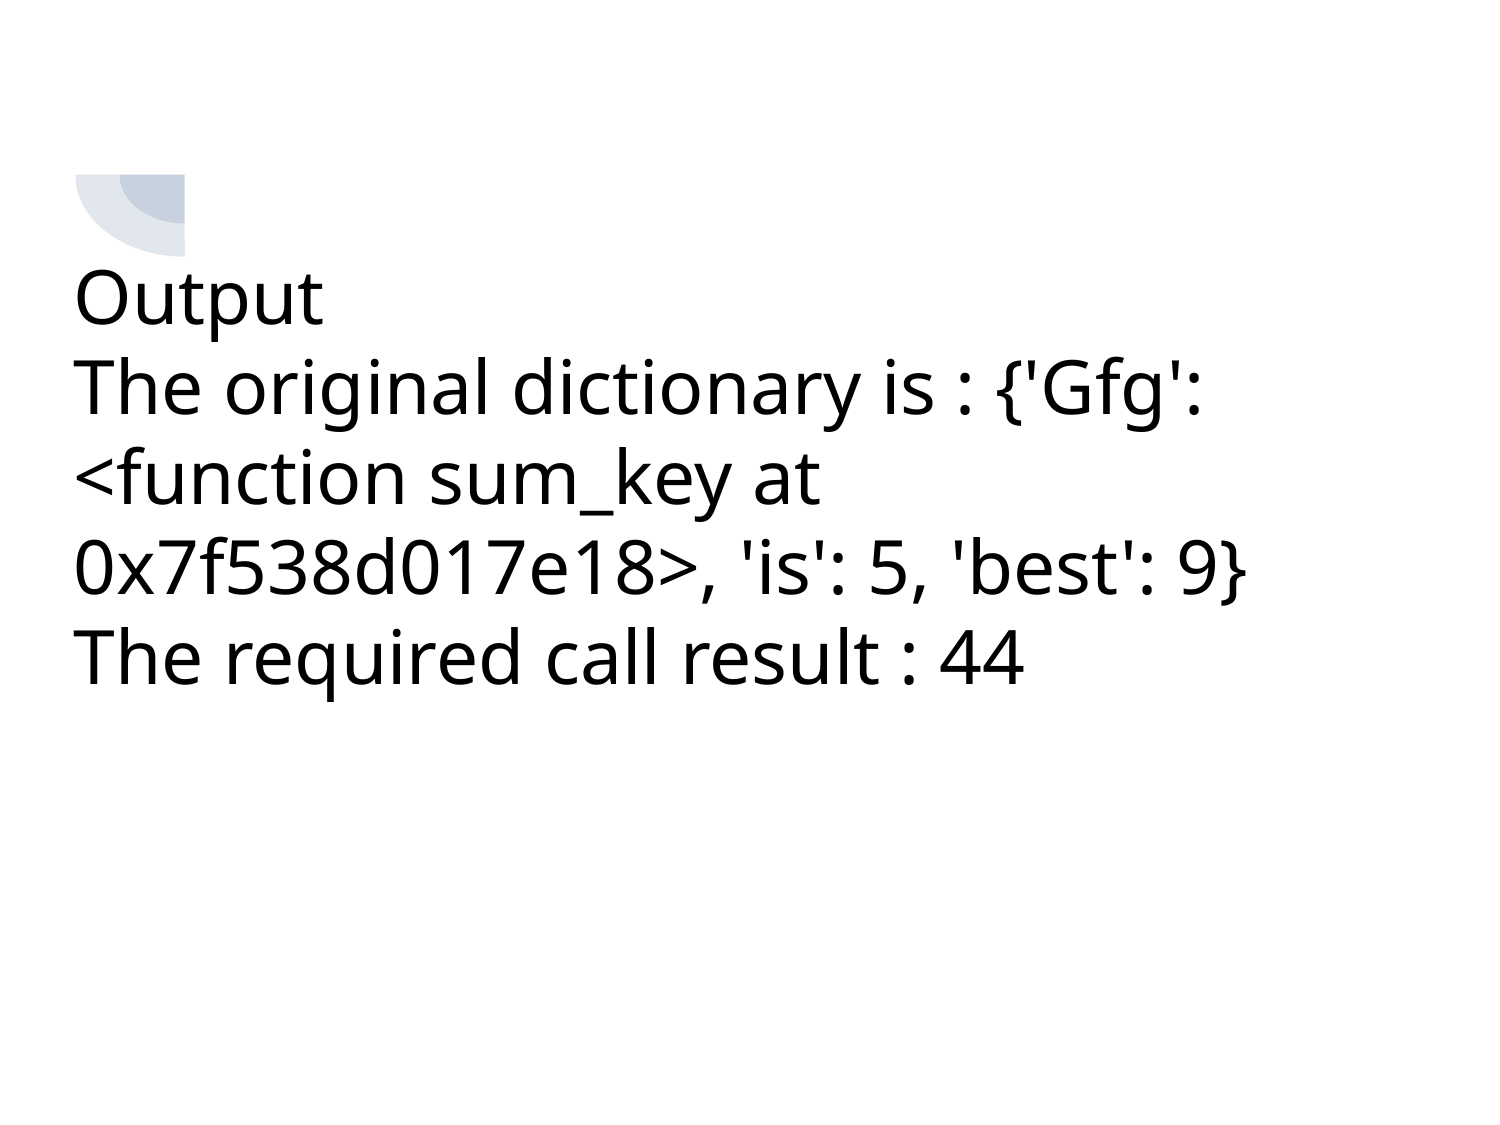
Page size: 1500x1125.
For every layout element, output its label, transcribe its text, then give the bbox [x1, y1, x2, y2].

title Output The original dictionary is : {'Gfg': <function sum_key at 0x7f538d017e18>, 'is': 5, 'best': 9} The required call result : 44 [58, 234, 1449, 453]
